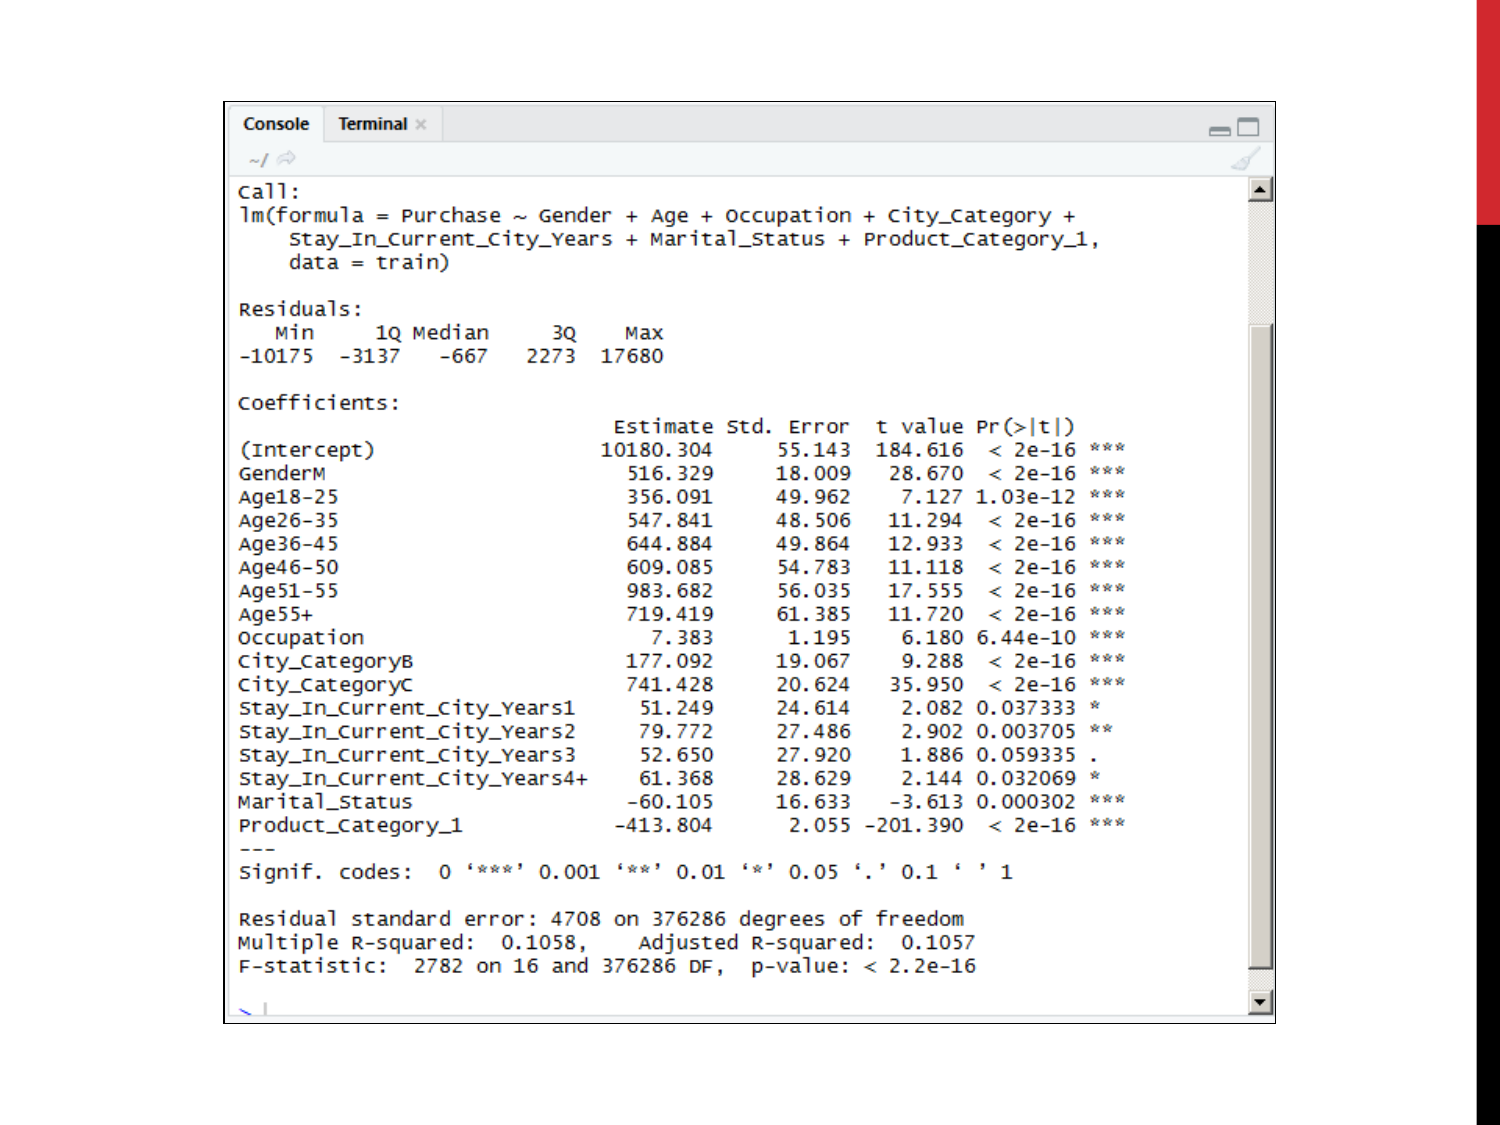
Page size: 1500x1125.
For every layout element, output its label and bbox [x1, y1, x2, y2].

picture [224, 101, 1276, 1024]
